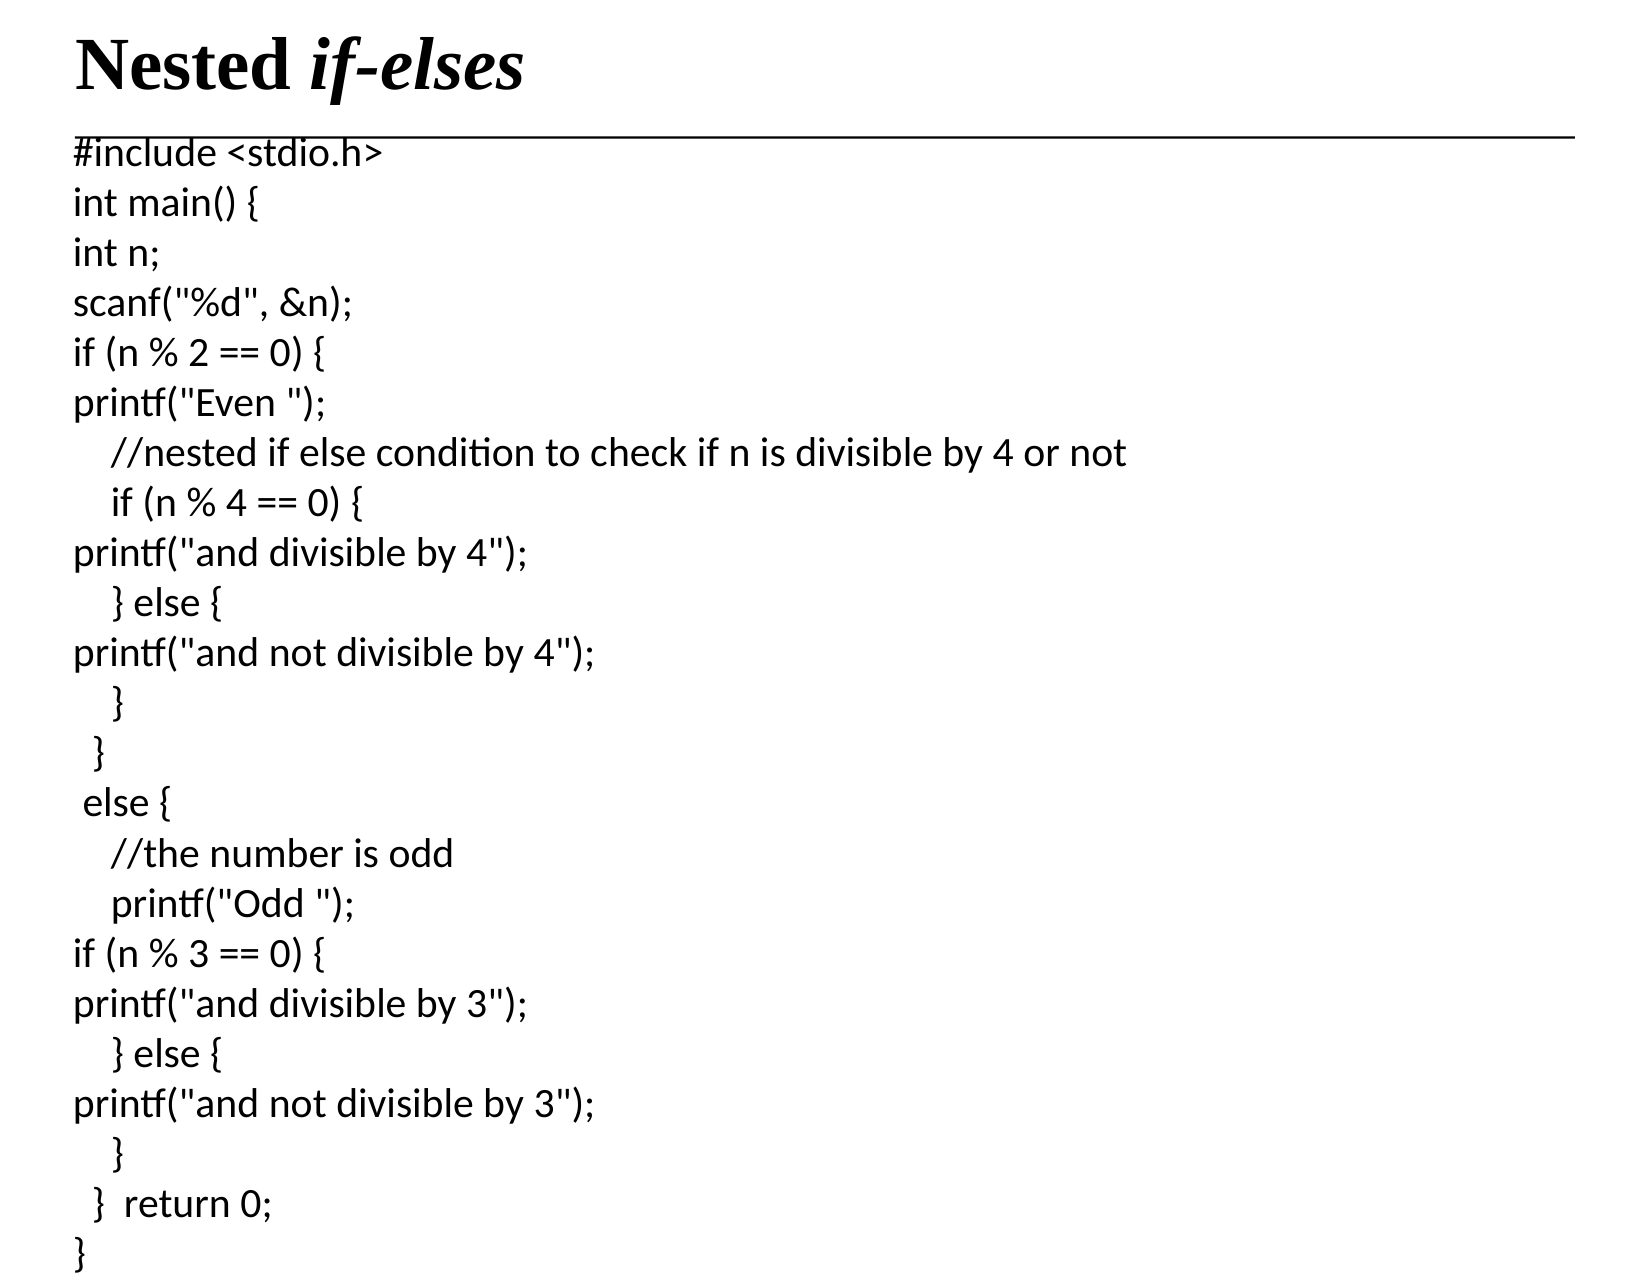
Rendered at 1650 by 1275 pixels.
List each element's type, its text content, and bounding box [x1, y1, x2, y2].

list #include <stdio.h> int main() { int n; scanf("%d", &n); if (n % 2 == 0) { printf("Even "); //nested if else condition to check if n is divisible by 4 or not if (n % 4 == 0) { printf("and divisible by 4"); } else { printf("and not divisible by 4"); } } else { //the number is odd printf("Odd "); if (n % 3 == 0) { printf("and divisible by 3"); } else { printf("and not divisible by 3"); } } return 0; } [72, 228, 1578, 1275]
title Nested if-elses [72, 12, 1578, 228]
